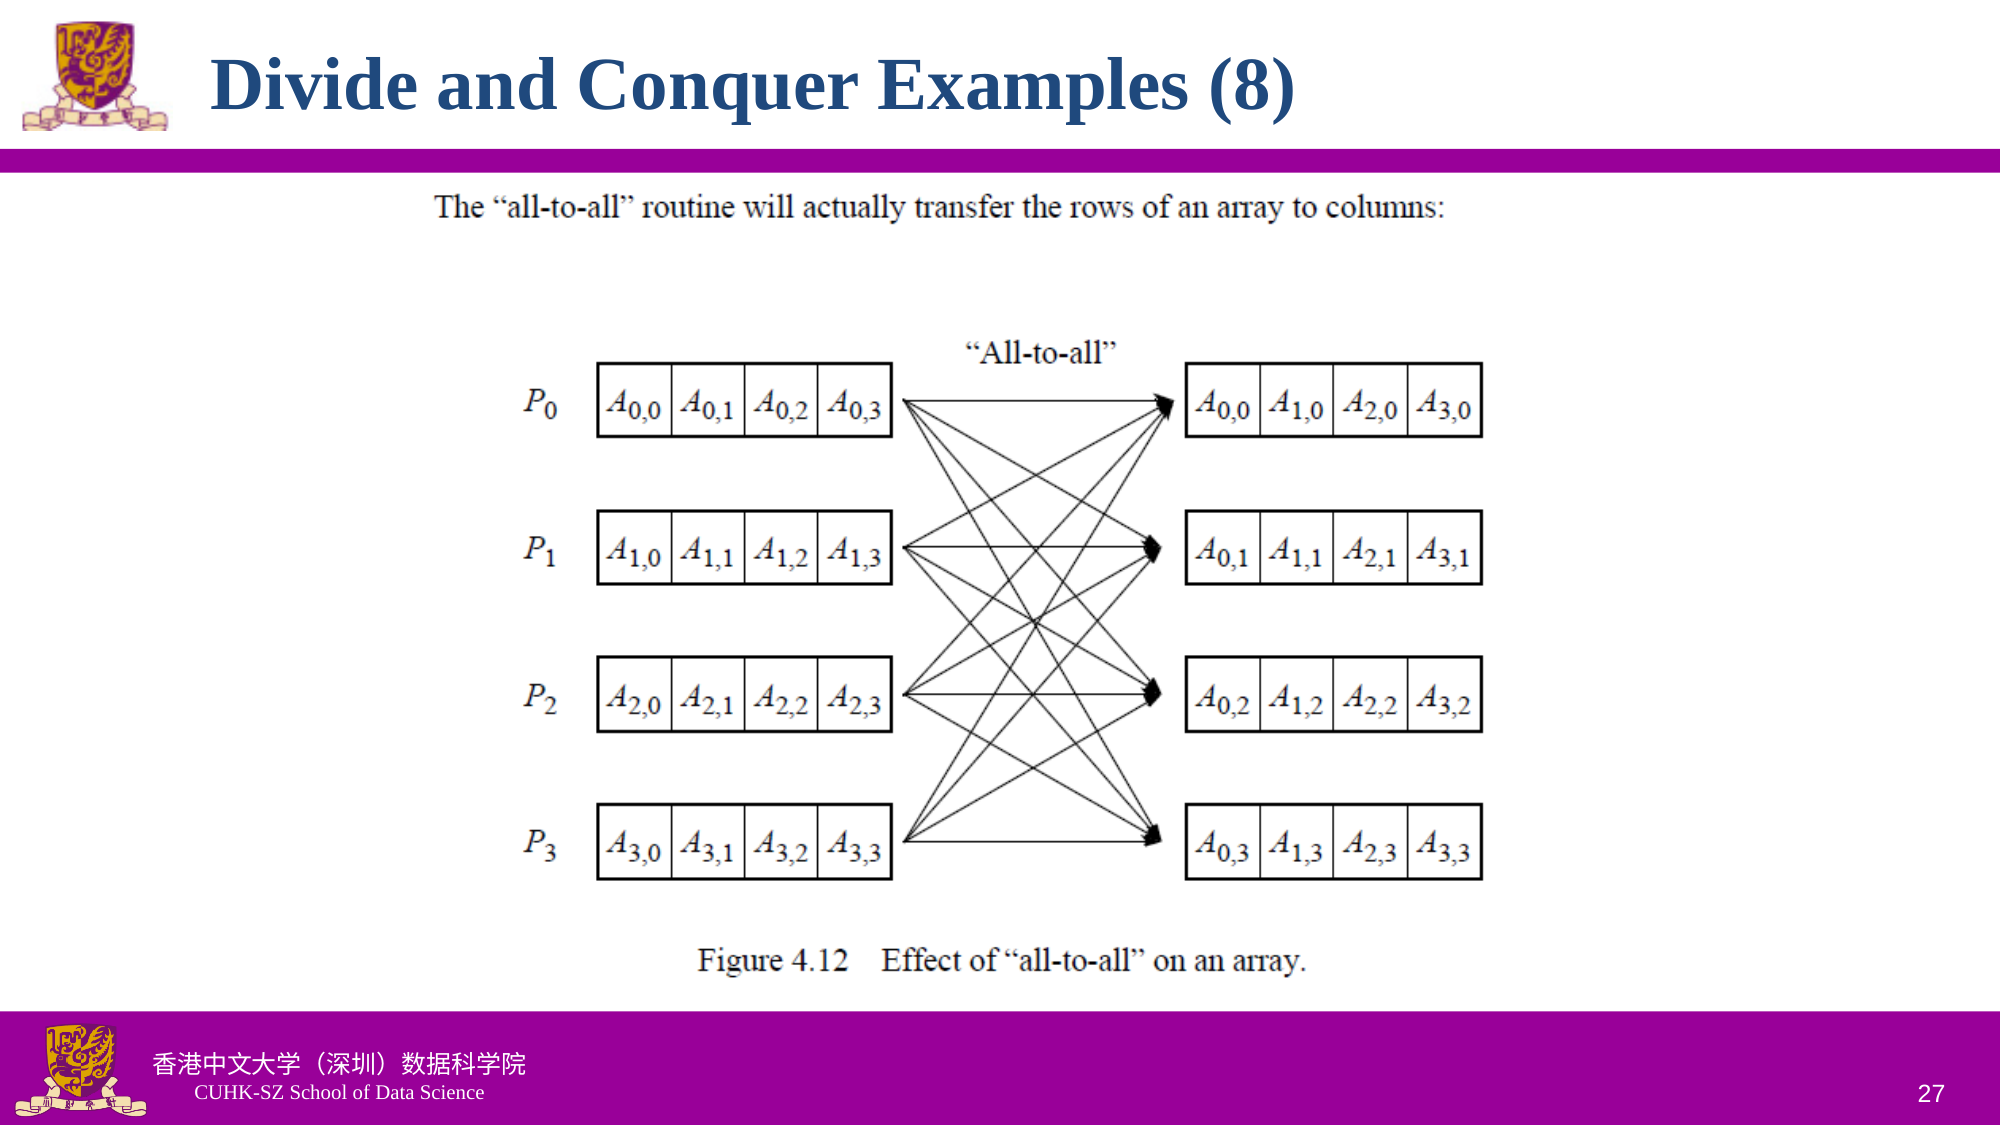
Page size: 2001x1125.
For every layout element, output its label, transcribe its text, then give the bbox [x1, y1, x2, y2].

picture [14, 1023, 149, 1117]
picture [411, 182, 1588, 1003]
picture [21, 20, 173, 131]
title Divide and Conquer Examples (8) [194, 30, 1693, 130]
slide_number 27 [1493, 1070, 1961, 1125]
